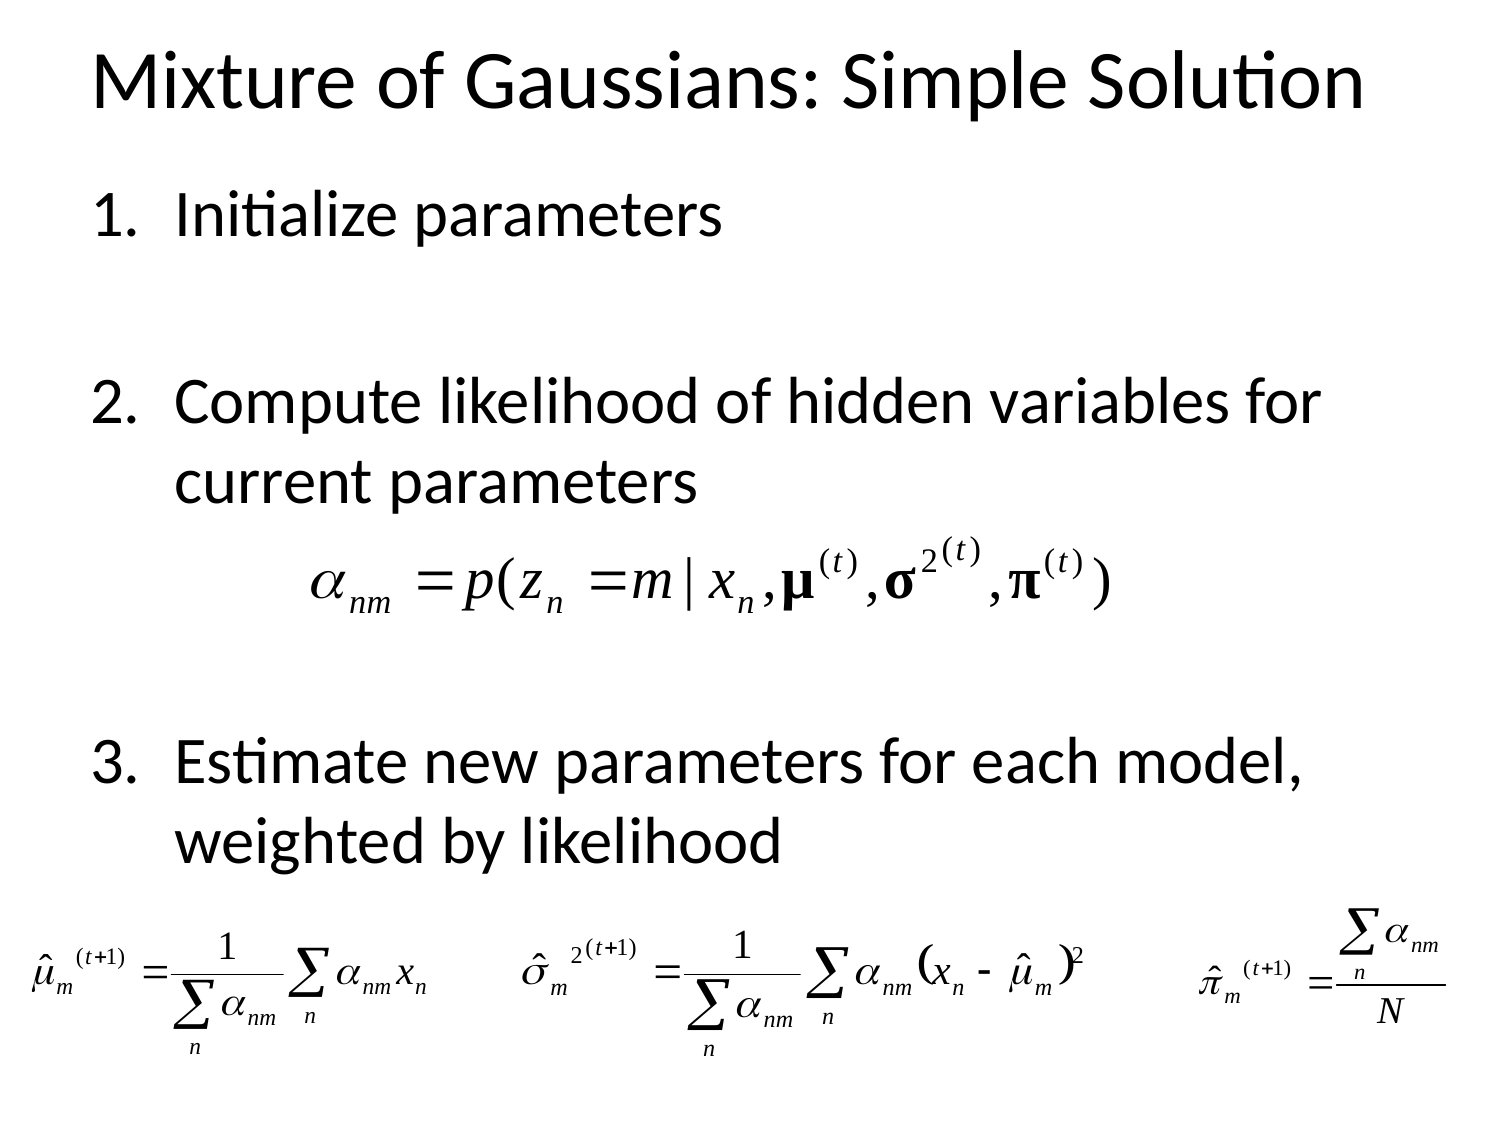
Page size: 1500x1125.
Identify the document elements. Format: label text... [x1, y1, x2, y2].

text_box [23, 920, 438, 1062]
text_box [1193, 902, 1455, 1033]
title Mixture of Gaussians: Simple Solution [74, 0, 1426, 151]
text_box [515, 918, 1097, 1065]
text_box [301, 524, 1120, 629]
list Initialize parameters Compute likelihood of hidden variables for current parameters Estimate new parameters for each model, weighted by likelihood [74, 162, 1426, 1006]
